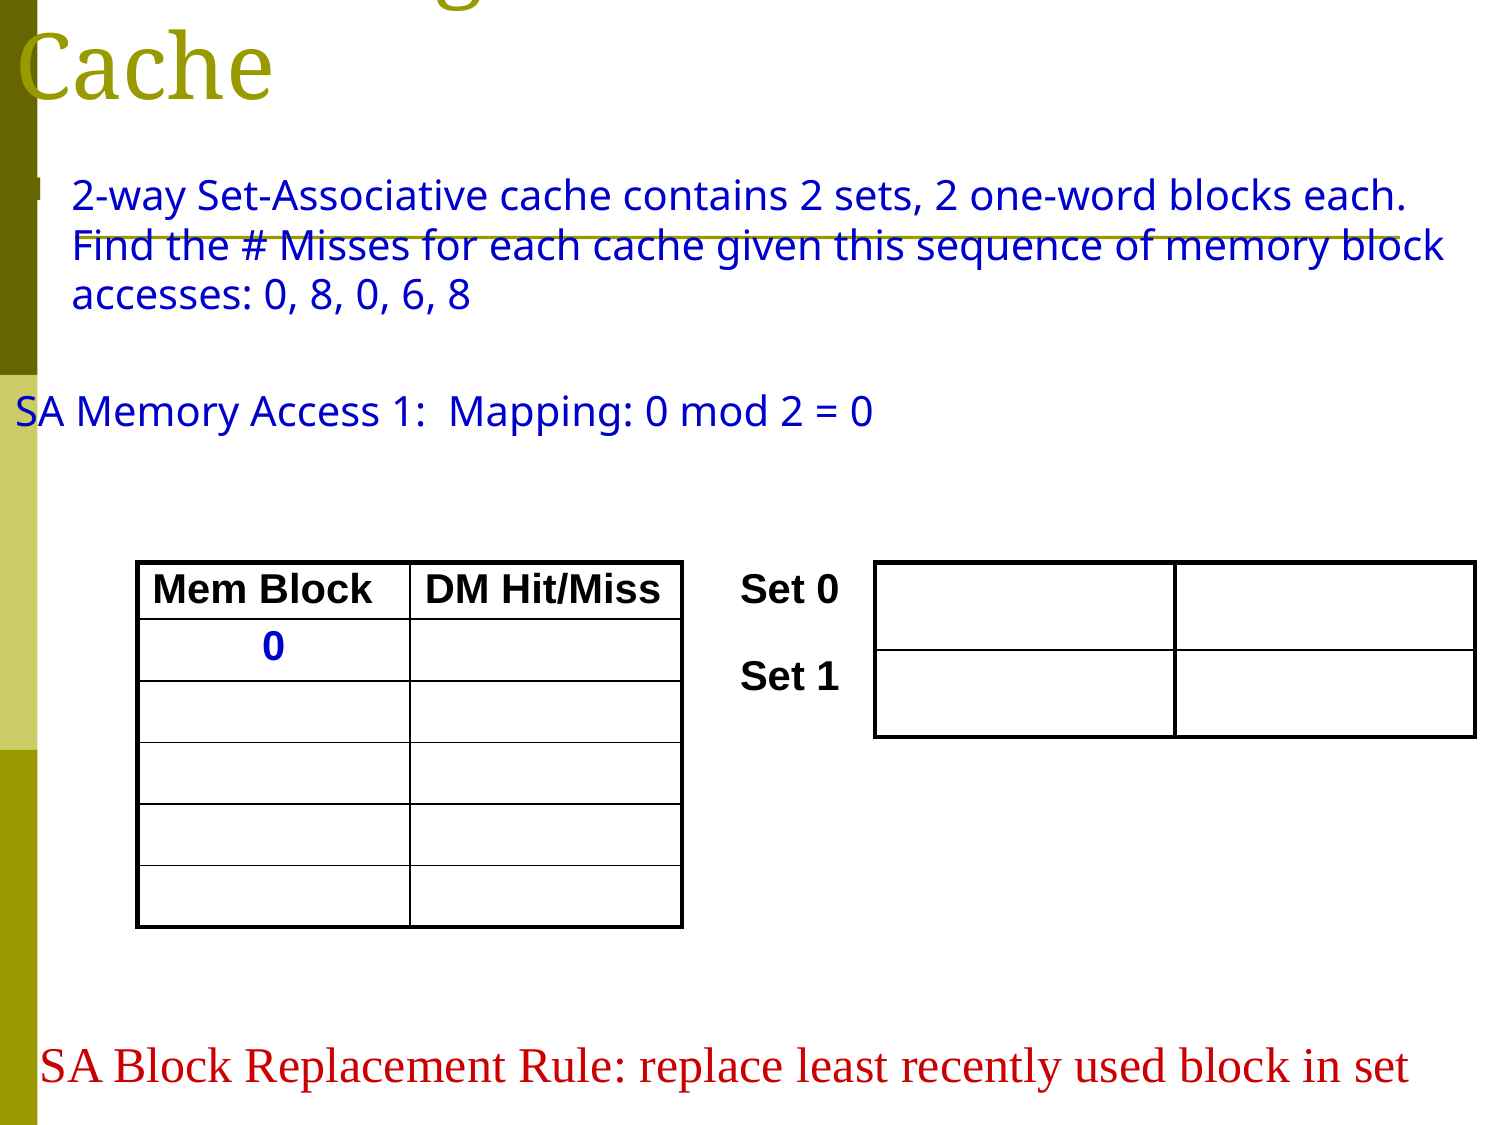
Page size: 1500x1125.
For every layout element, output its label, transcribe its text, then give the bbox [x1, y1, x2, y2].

table_cell [411, 866, 680, 925]
table_cell [411, 805, 680, 865]
table_cell Set 1 [725, 650, 873, 737]
table_cell [411, 620, 680, 680]
table_header Set 0 [725, 563, 873, 650]
title Accessing A Set-Associative Cache [0, 24, 1500, 125]
table_cell [140, 805, 409, 865]
list 2-way Set-Associative cache contains 2 sets, 2 one-word blocks each. Find the # Misses for each cache given this sequence of memory block accesses: 0, 8, 0, 6, 8 SA Memory Access 1: Mapping: 0 mod 2 = 0 [0, 149, 1500, 563]
table_cell [140, 682, 409, 742]
table_cell [140, 743, 409, 803]
table_header [1177, 565, 1473, 649]
table_cell [1177, 651, 1473, 735]
table_cell [411, 743, 680, 803]
table_cell [140, 866, 409, 925]
table_header DM Hit/Miss [411, 565, 680, 618]
table_header Mem Block [140, 565, 409, 618]
table_cell [411, 682, 680, 742]
table_header [877, 565, 1173, 649]
text_box SA Block Replacement Rule: replace least recently used block in set [24, 1024, 1463, 1100]
table_cell [877, 651, 1173, 735]
table_cell 0 [140, 620, 409, 680]
